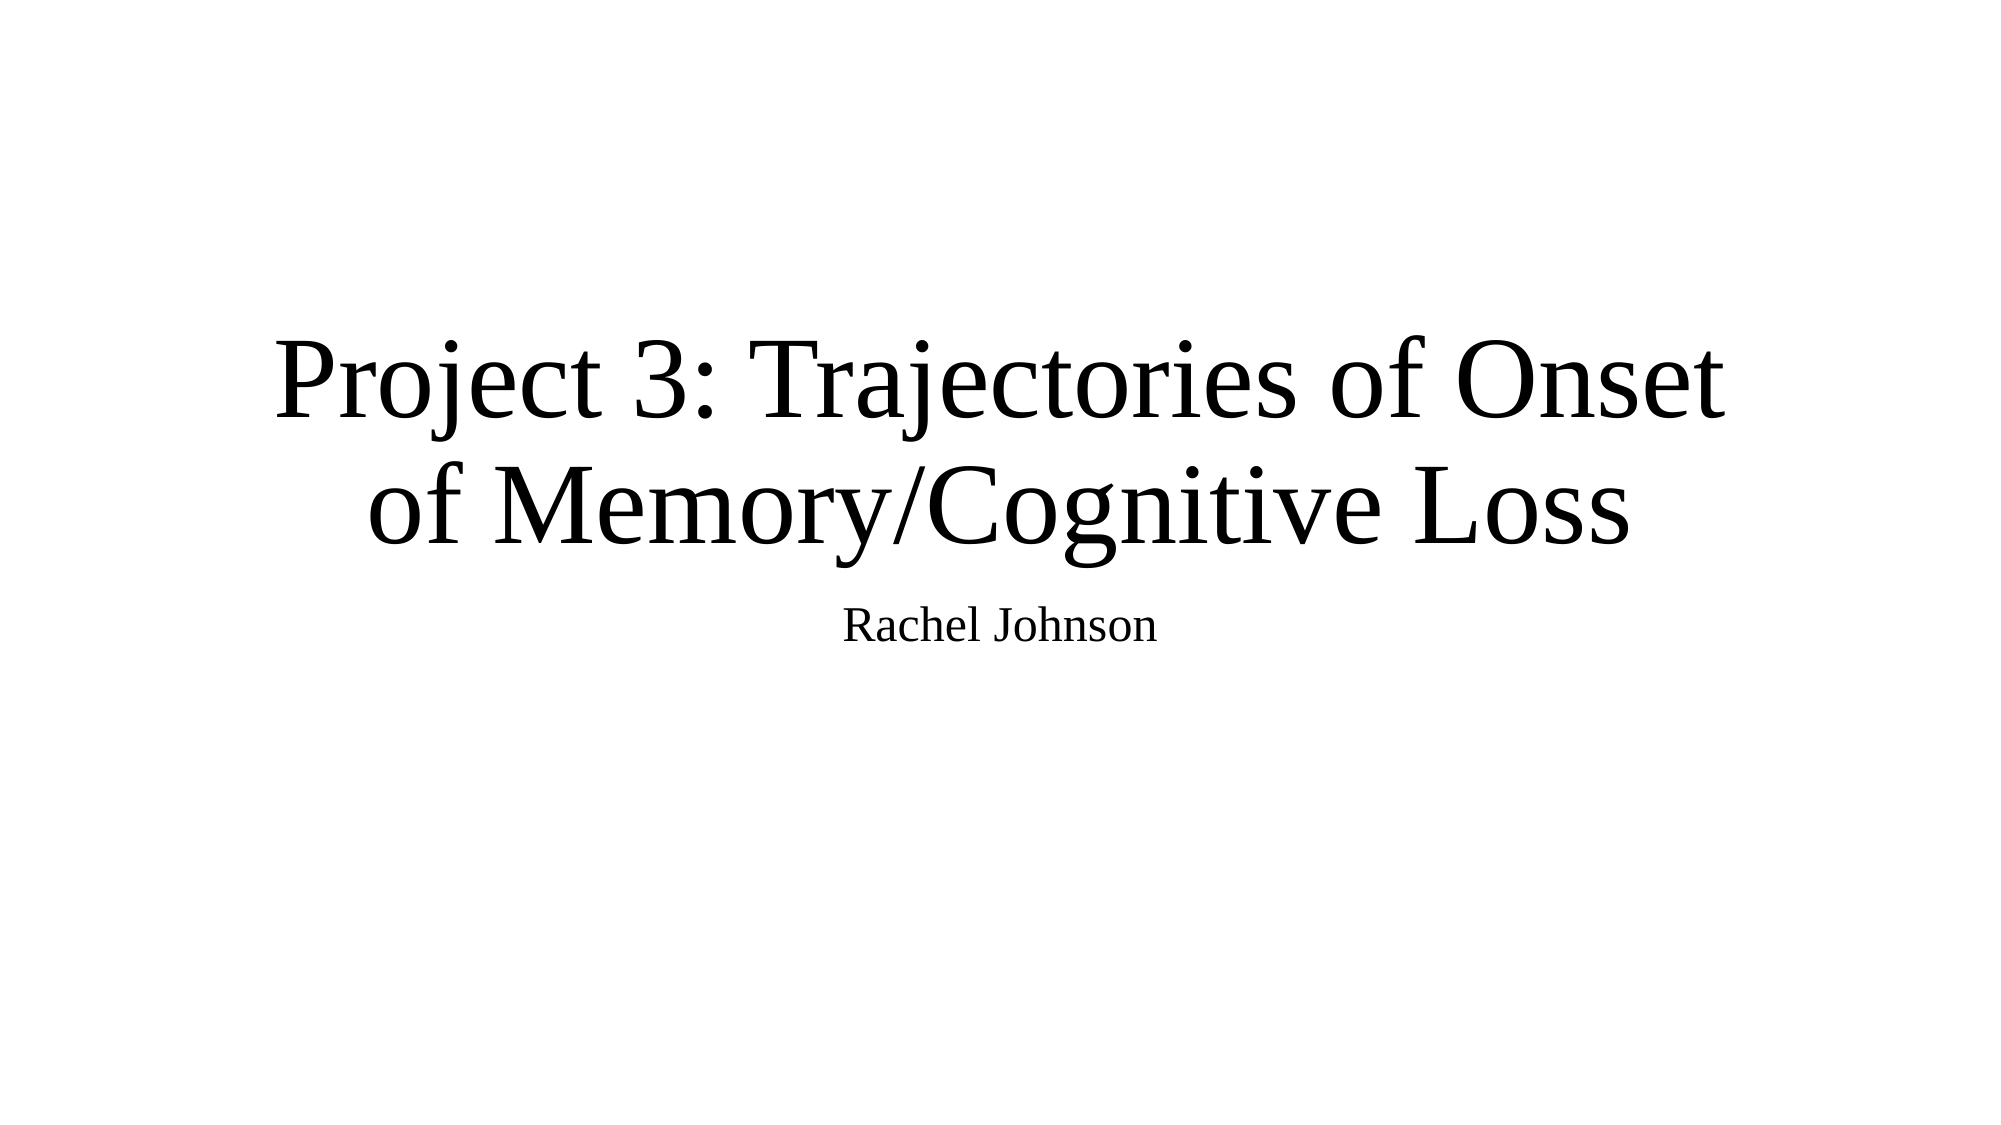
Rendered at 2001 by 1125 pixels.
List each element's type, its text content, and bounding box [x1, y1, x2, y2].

subtitle Rachel Johnson [249, 590, 1750, 863]
title Project 3: Trajectories of Onset of Memory/Cognitive Loss [249, 184, 1750, 576]
